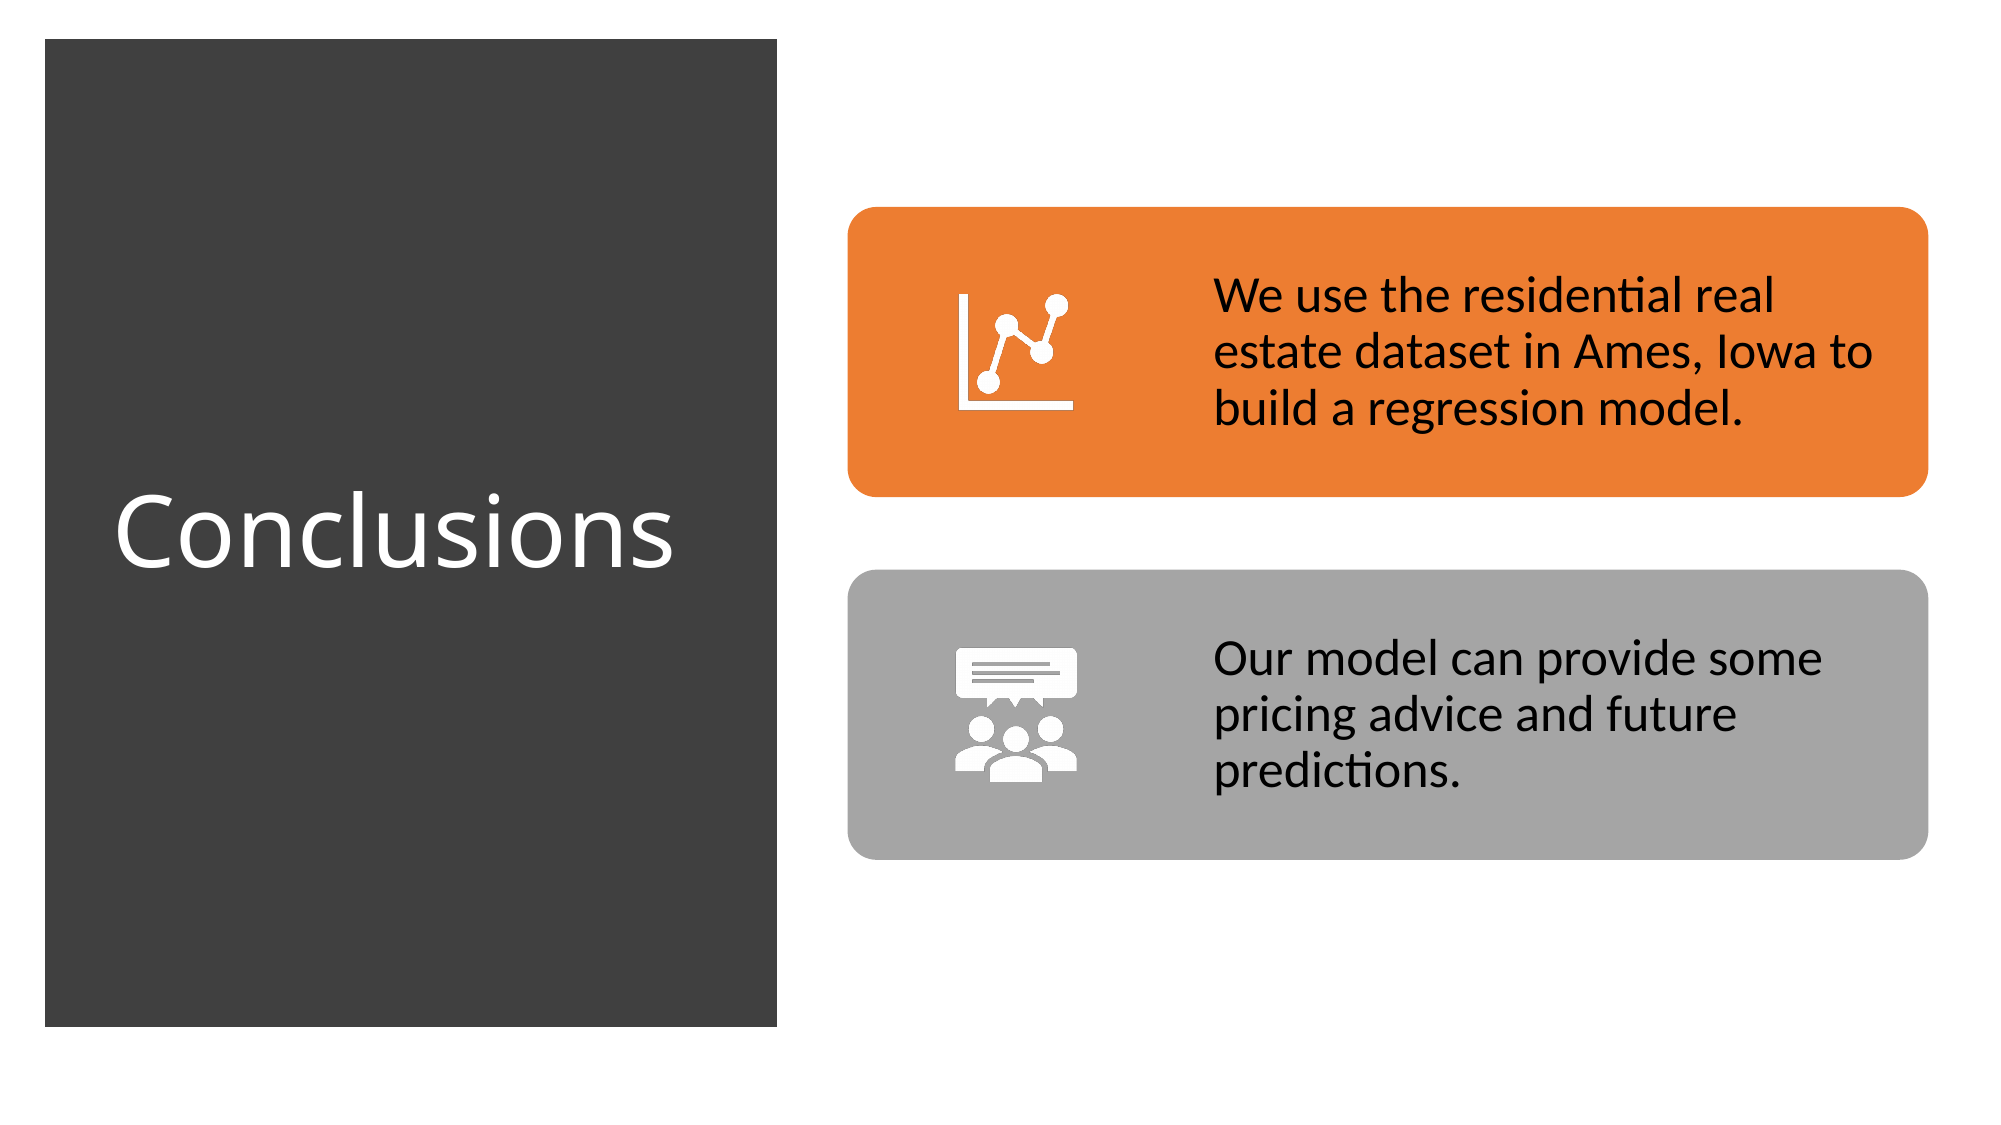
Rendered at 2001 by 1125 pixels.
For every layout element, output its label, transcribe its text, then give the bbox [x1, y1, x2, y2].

title Conclusions [97, 104, 722, 967]
text_box [54, 49, 768, 1018]
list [847, 49, 1929, 1018]
